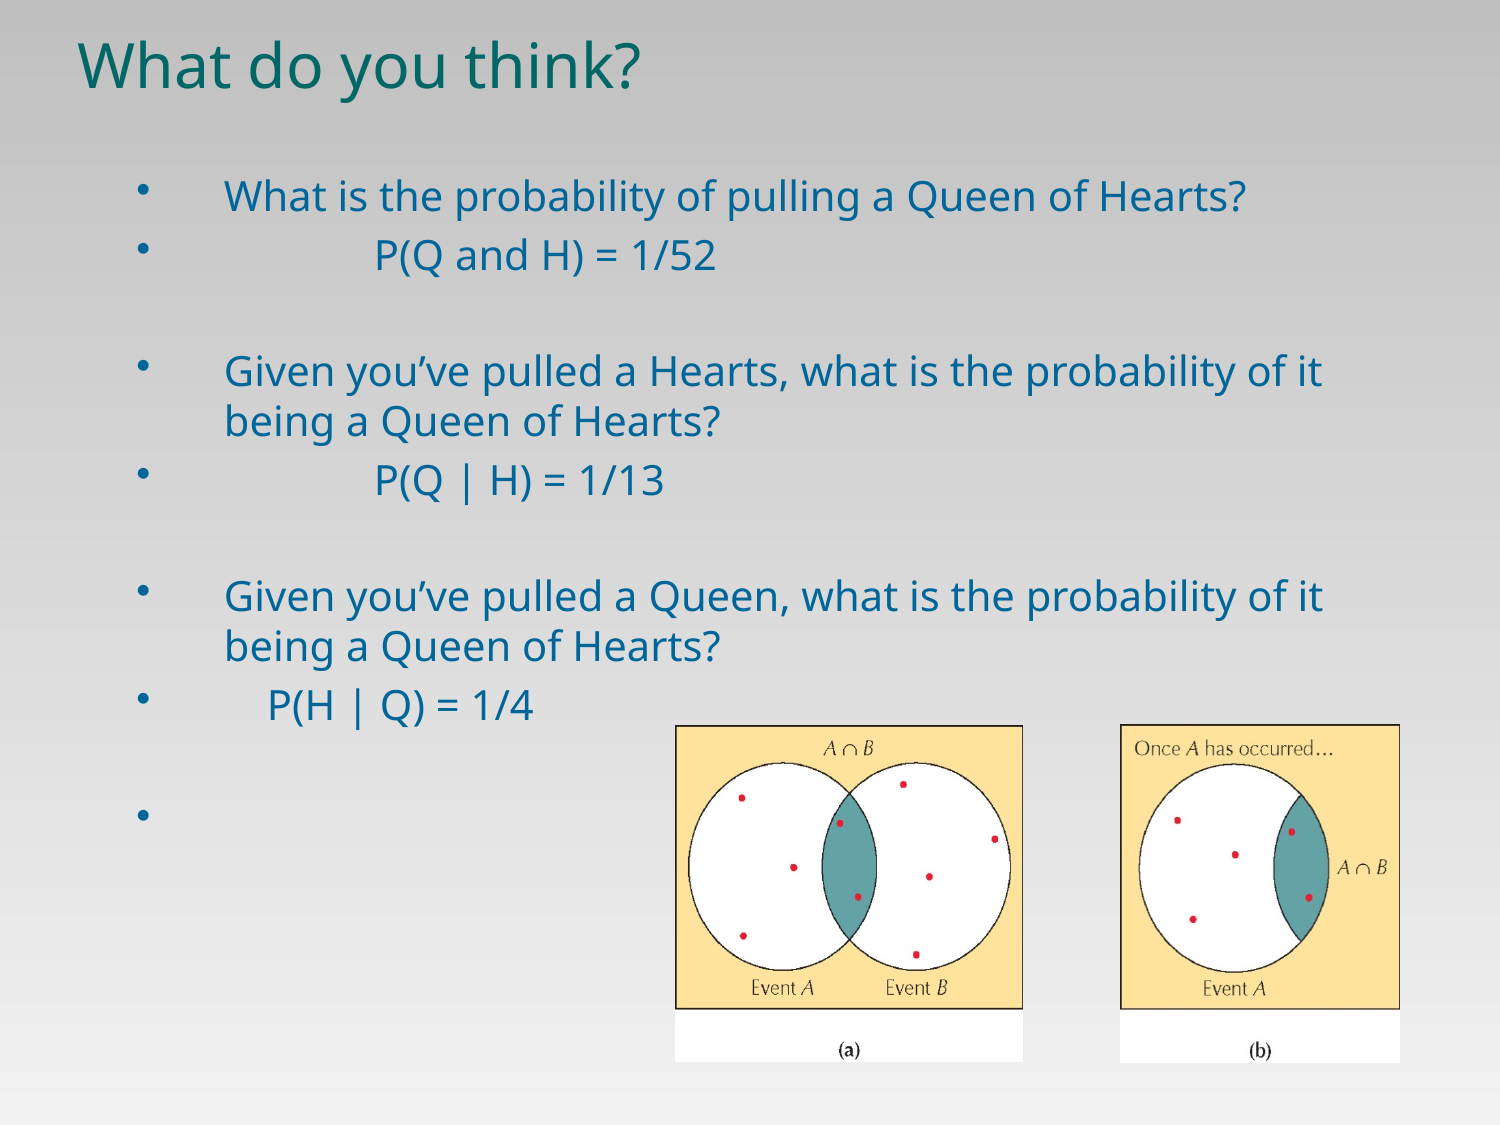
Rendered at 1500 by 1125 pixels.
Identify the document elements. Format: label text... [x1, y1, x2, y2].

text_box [674, 724, 1401, 1063]
title What do you think? [62, 0, 1293, 138]
list What is the probability of pulling a Queen of Hearts? P(Q and H) = 1/52 Given you’ve pulled a Hearts, what is the probability of it being a Queen of Hearts? P(Q | H) = 1/13 Given you’ve pulled a Queen, what is the probability of it being a Queen of Hearts? P(H | Q) = 1/4 [107, 162, 1354, 425]
